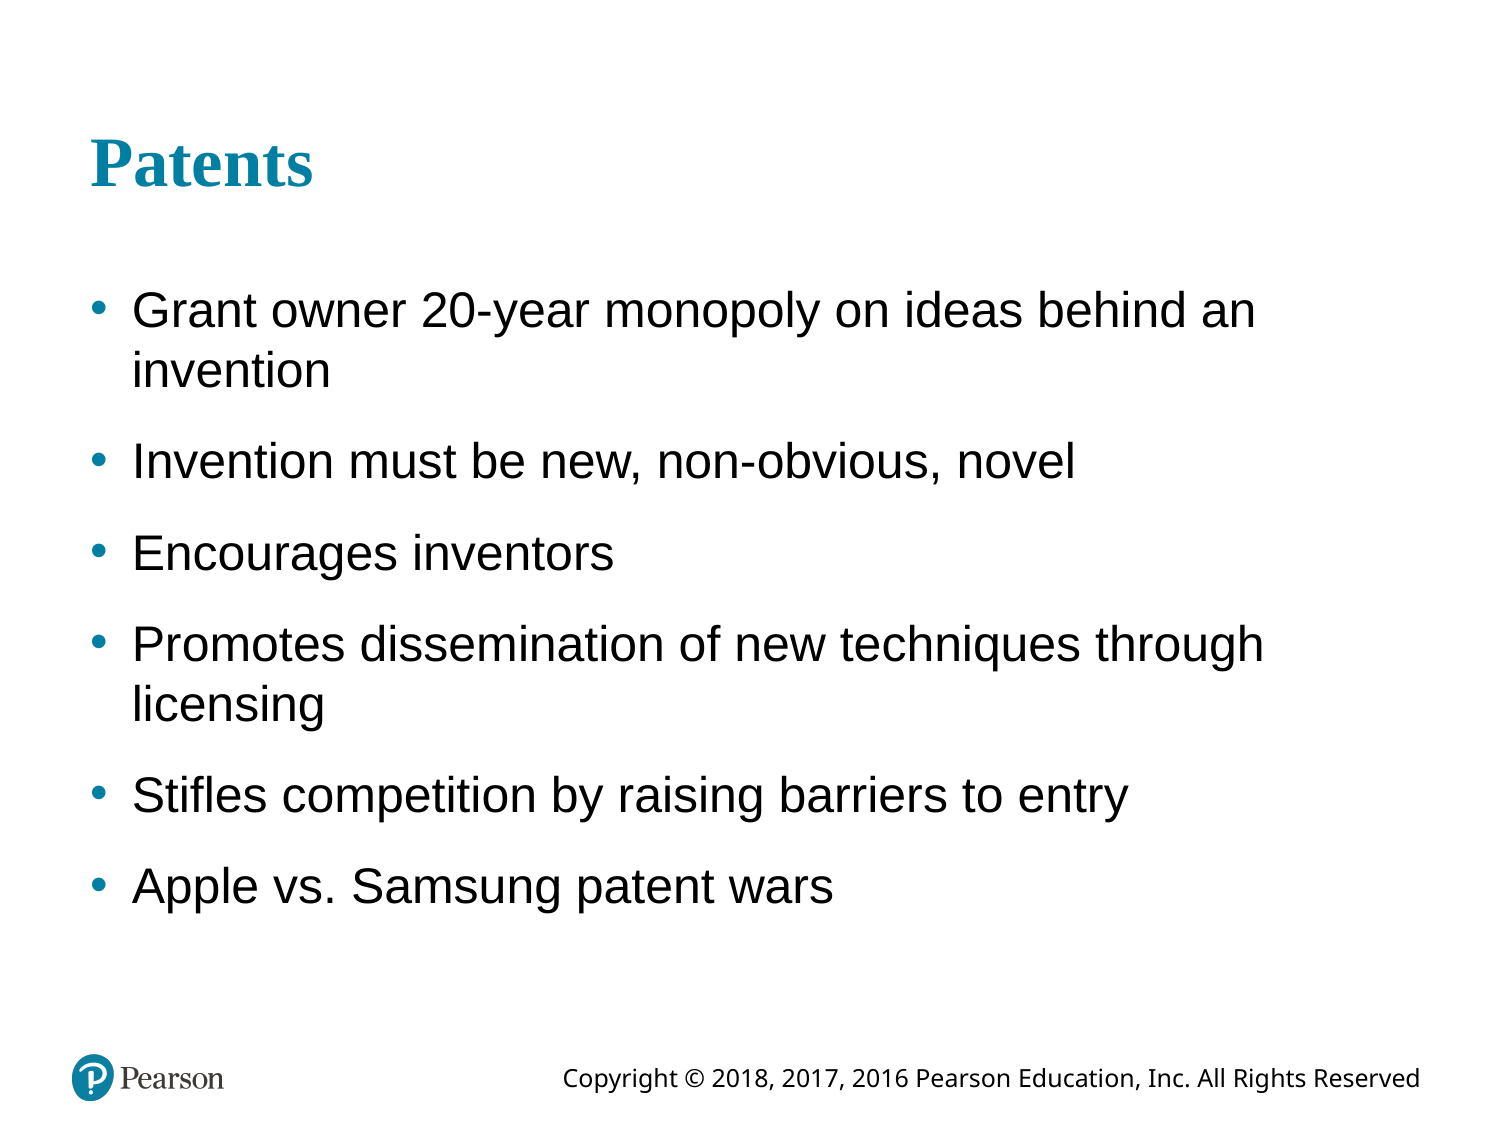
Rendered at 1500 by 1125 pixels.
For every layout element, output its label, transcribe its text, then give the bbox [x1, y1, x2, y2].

picture [72, 1054, 88, 1070]
picture [72, 1087, 83, 1101]
picture [98, 1054, 224, 1101]
picture [80, 1063, 106, 1088]
title Patents [75, 35, 1425, 216]
list Grant owner 20-year monopoly on ideas behind an invention Invention must be new, non-obvious, novel Encourages inventors Promotes dissemination of new techniques through licensing Stifles competition by raising barriers to entry Apple vs. Samsung patent wars [75, 262, 1425, 1005]
